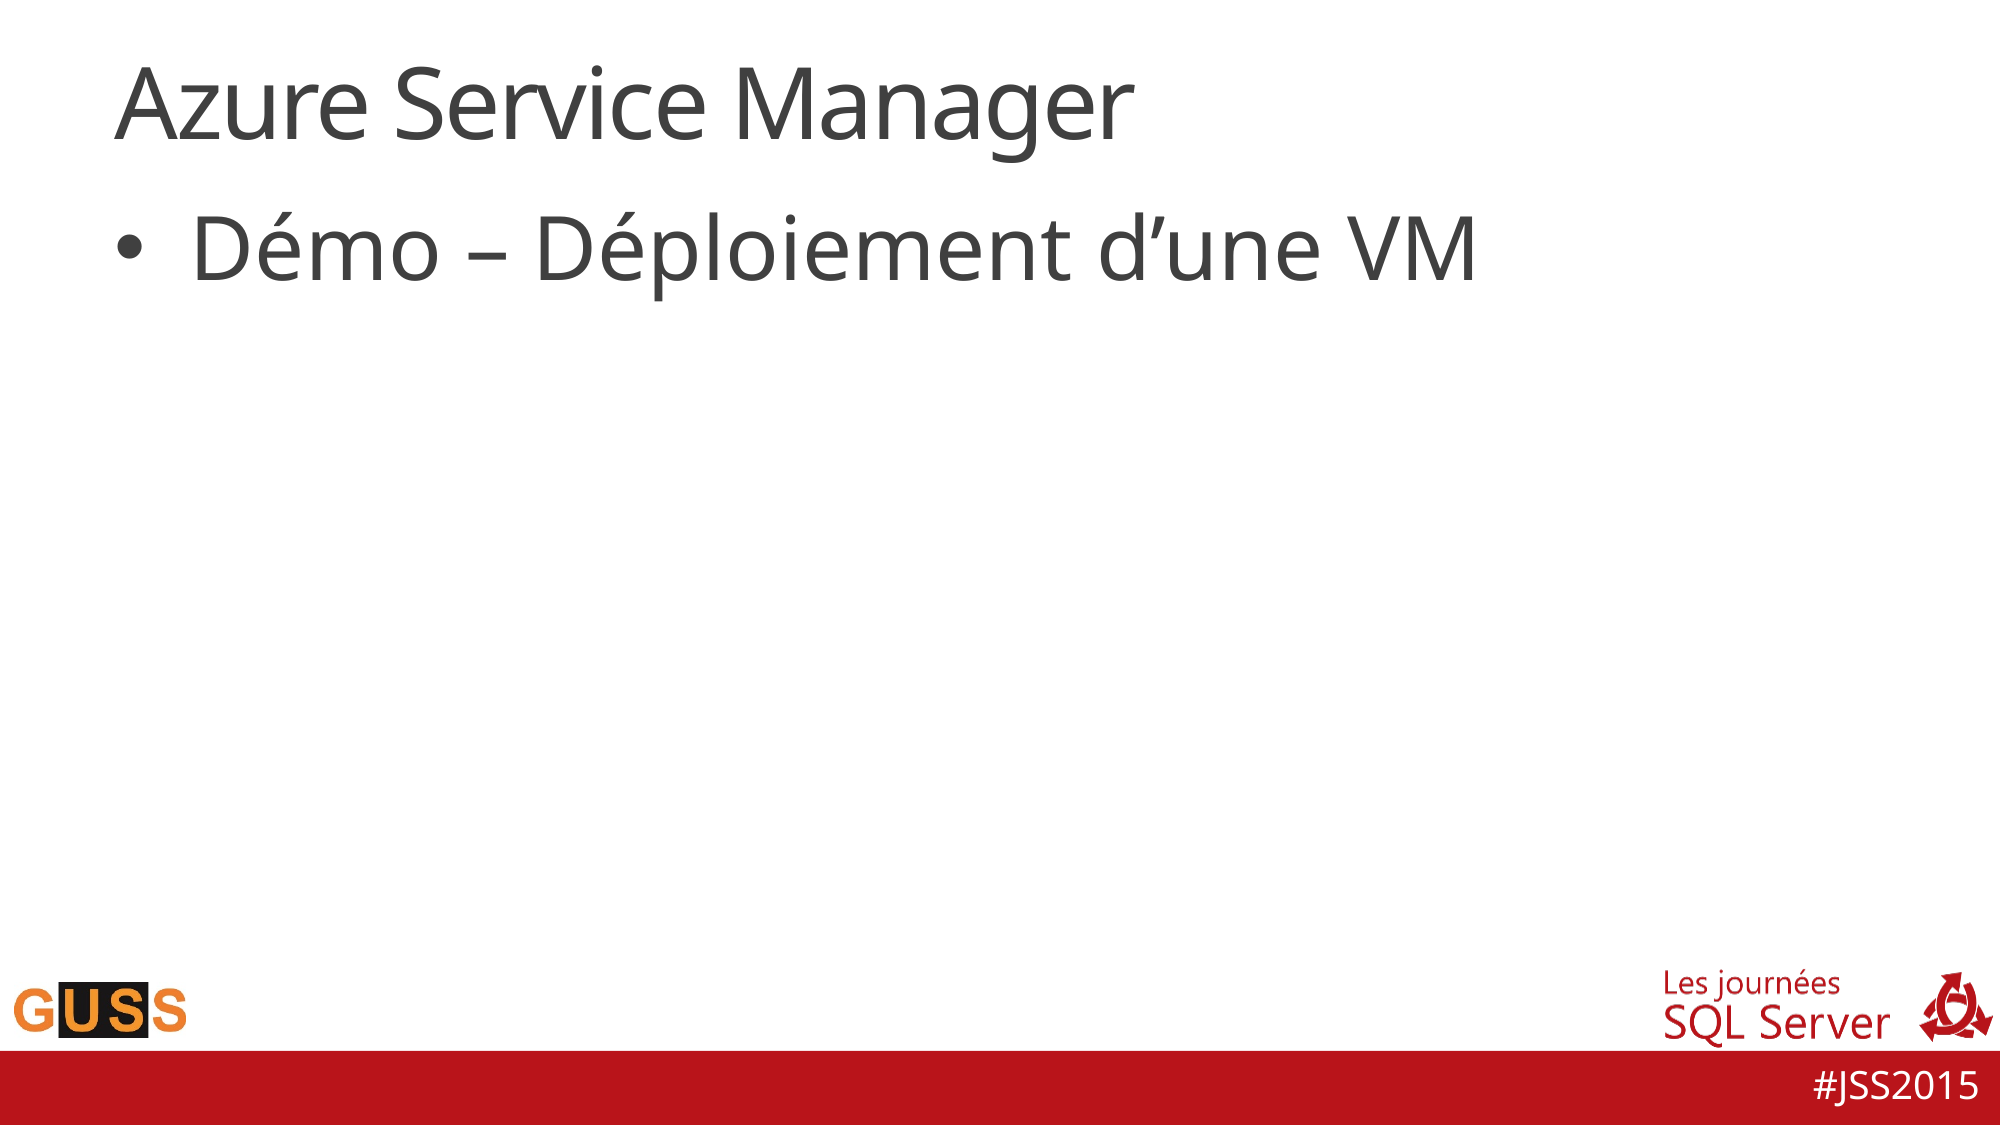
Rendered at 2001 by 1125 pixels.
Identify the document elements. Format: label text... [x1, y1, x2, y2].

title Azure Service Manager [99, 45, 1930, 153]
picture [1657, 943, 2000, 1051]
picture [14, 982, 99, 1038]
list Démo – Déploiement d’une VM [99, 184, 1934, 1039]
